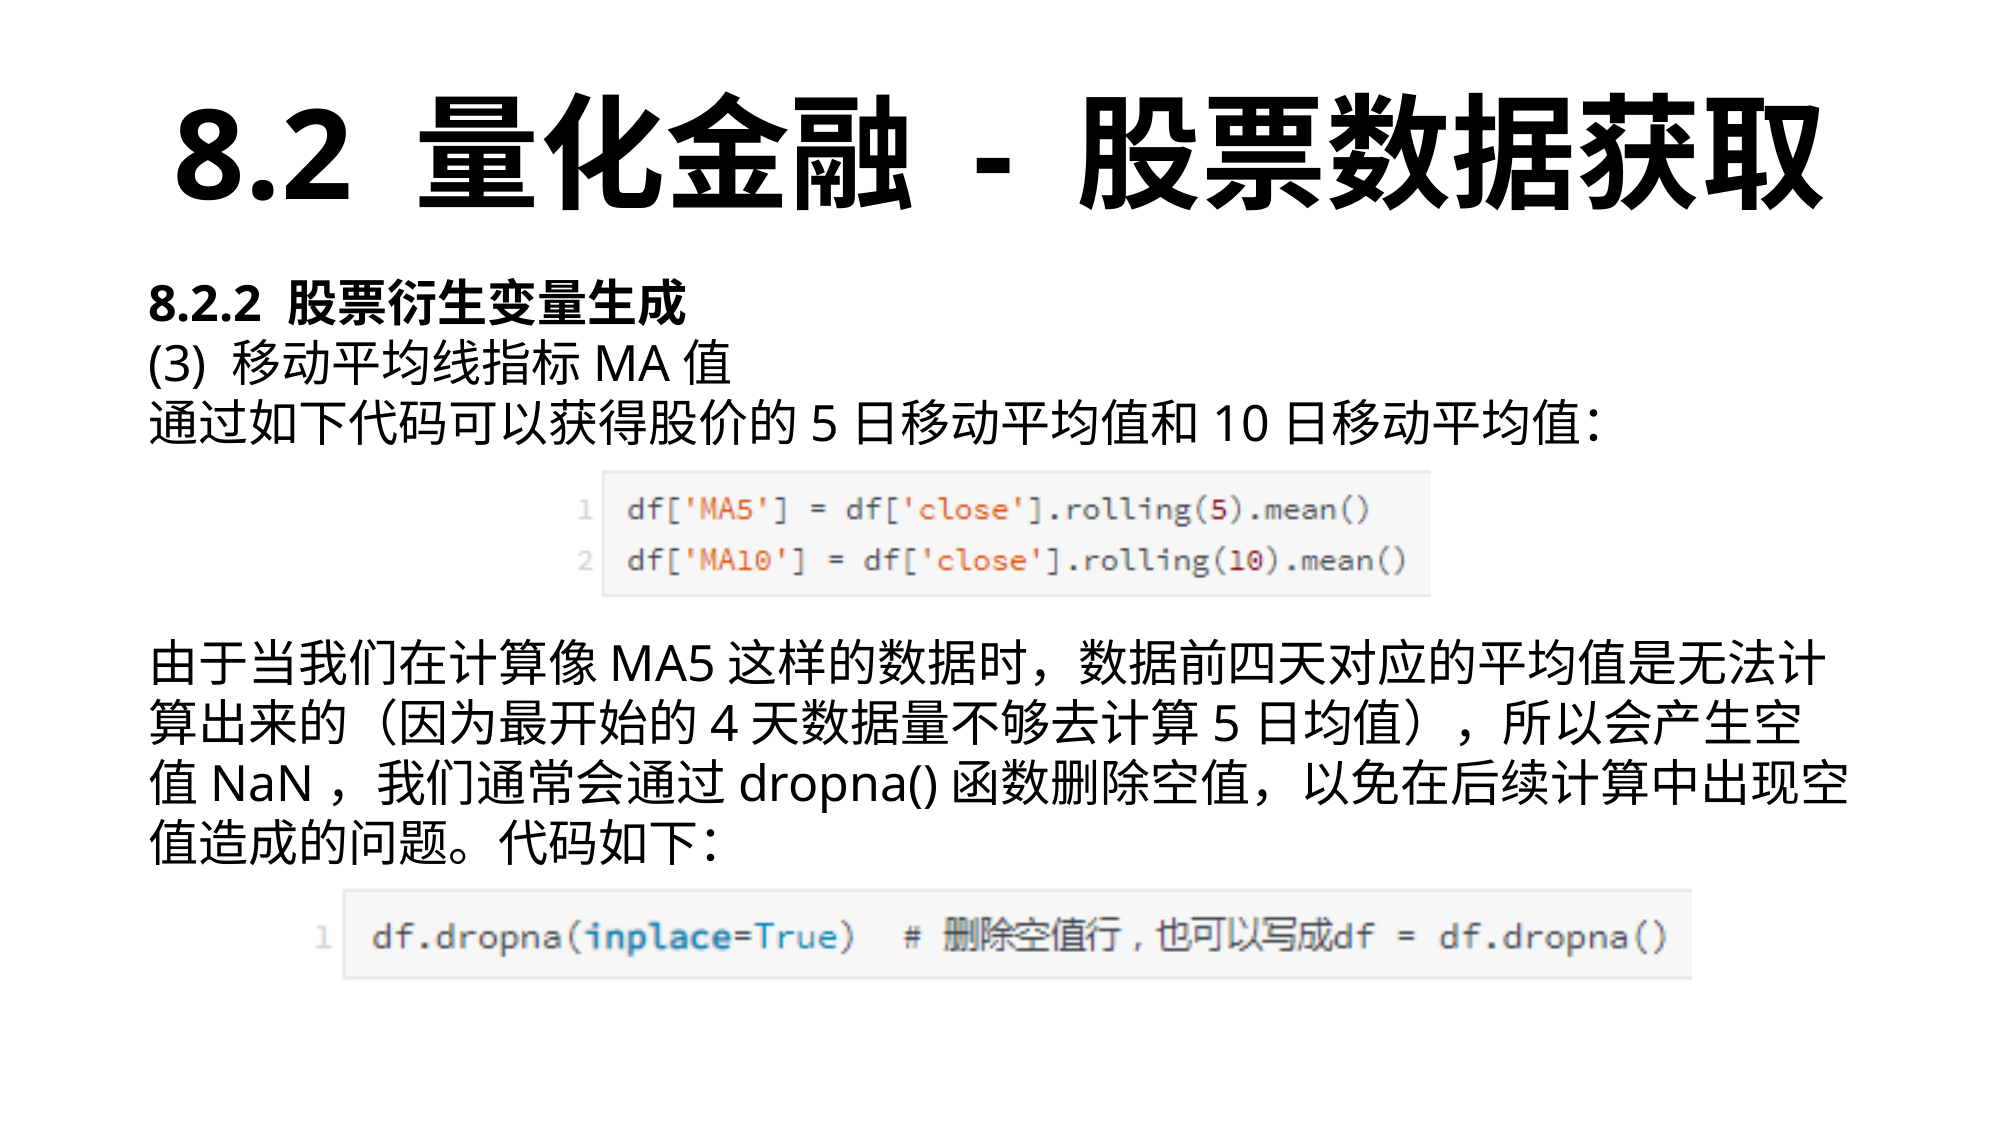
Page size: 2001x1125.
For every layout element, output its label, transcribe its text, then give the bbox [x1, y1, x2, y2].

picture [569, 464, 1431, 600]
text_box 8.2 量化金融 - 股票数据获取 [158, 67, 1841, 232]
text_box 8.2.2 股票衍生变量生成 (3) 移动平均线指标MA值 通过如下代码可以获得股价的5日移动平均值和10日移动平均值： 由于当我们在计算像MA5这样的数据时，数据前四天对应的平均值是无法计算出来的（因为最开始的4天数据量不够去计算5日均值），所以会产生空值NaN，我们通常会通过dropna()函数删除空值，以免在后续计算中出现空值造成的问题。代码如下： [133, 263, 1867, 879]
picture [307, 887, 1693, 986]
